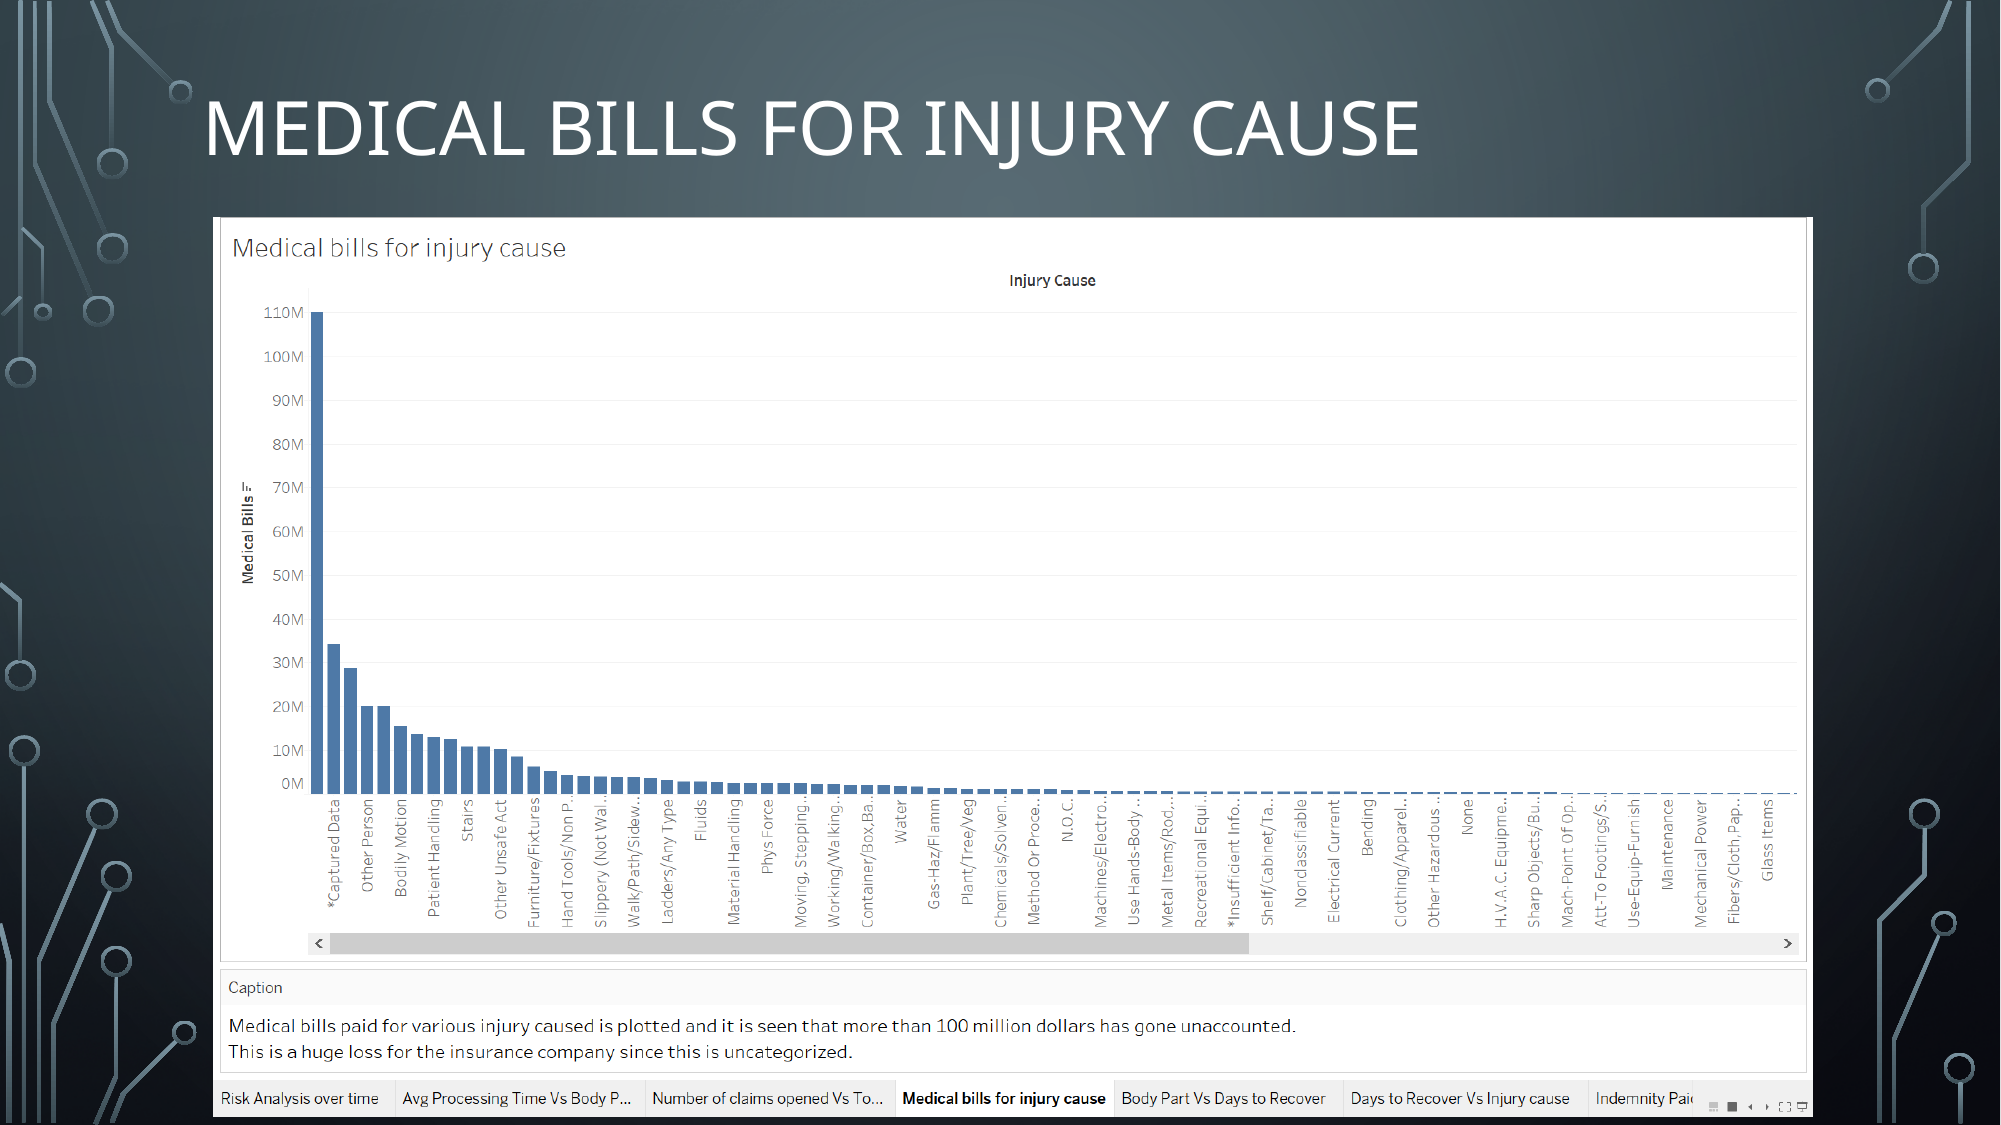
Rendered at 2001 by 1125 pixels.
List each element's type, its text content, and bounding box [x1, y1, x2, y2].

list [213, 216, 1813, 1117]
title Medical Bills for injury cause [187, 48, 1813, 214]
